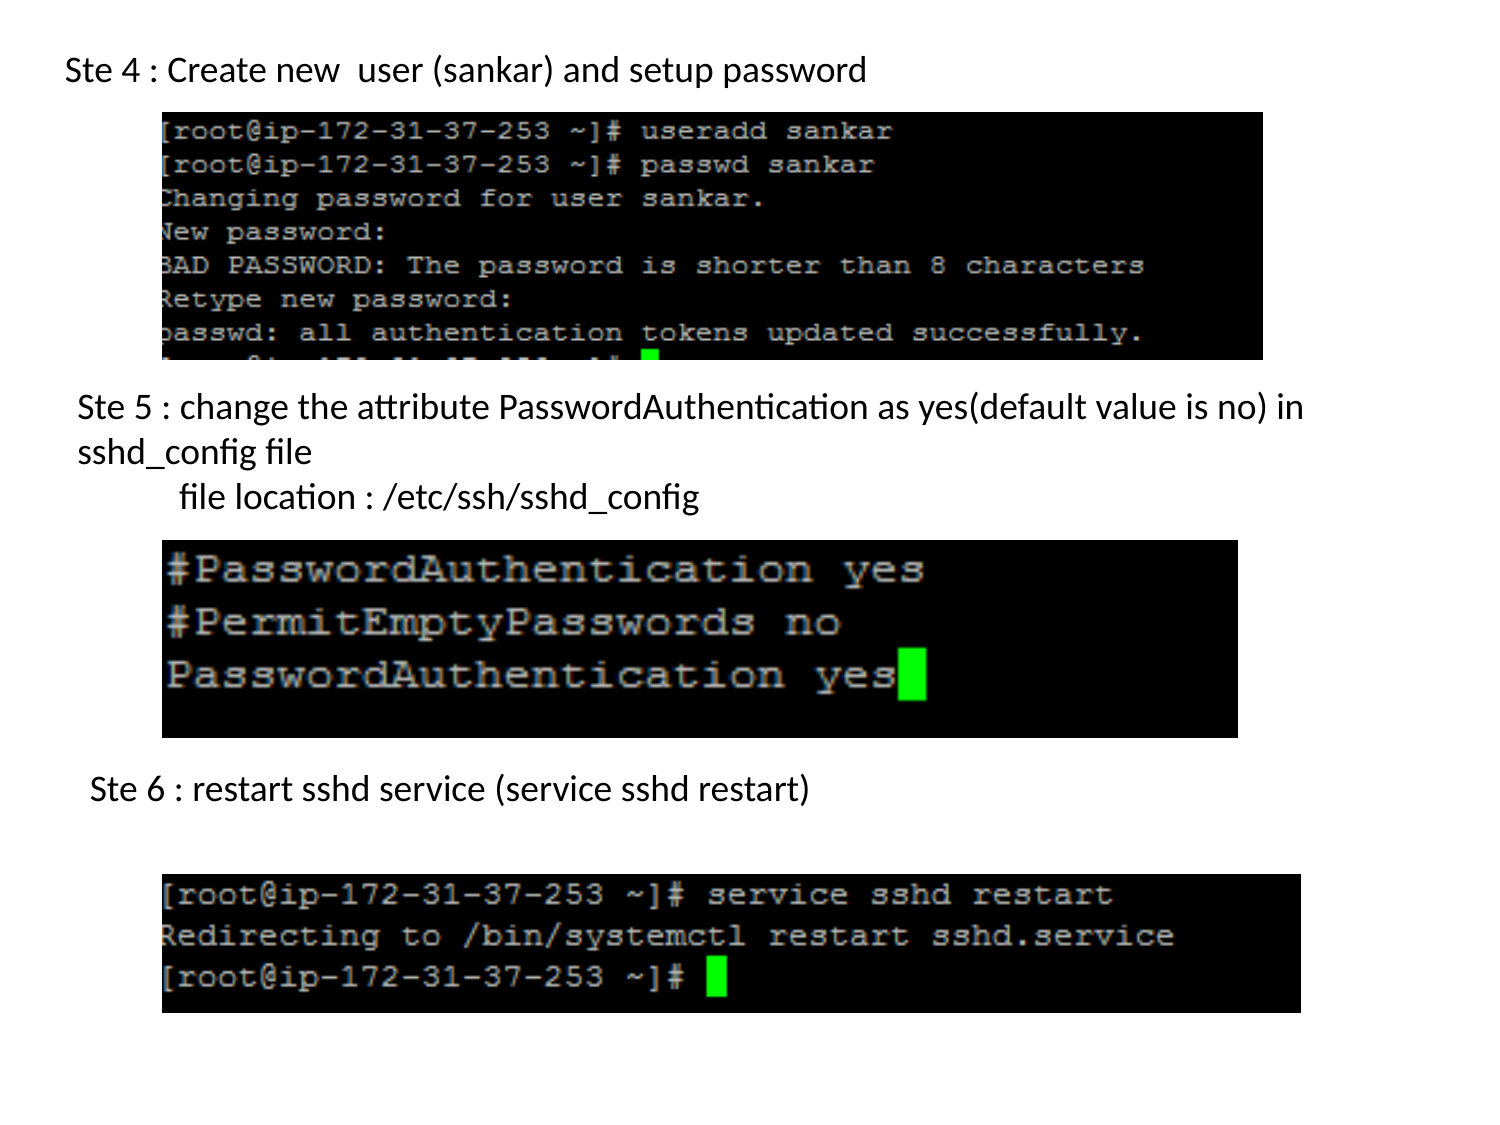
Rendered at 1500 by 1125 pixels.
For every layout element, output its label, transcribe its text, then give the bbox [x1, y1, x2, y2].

picture [162, 540, 1238, 738]
text_box Ste 6 : restart sshd service (service sshd restart) [75, 756, 1463, 862]
picture [162, 874, 1301, 1013]
text_box Ste 5 : change the attribute PasswordAuthentication as yes(default value is no) in sshd_config file file location : /etc/ssh/sshd_config [62, 374, 1450, 525]
picture [162, 112, 1263, 360]
text_box Ste 4 : Create new user (sankar) and setup password [49, 37, 1175, 98]
